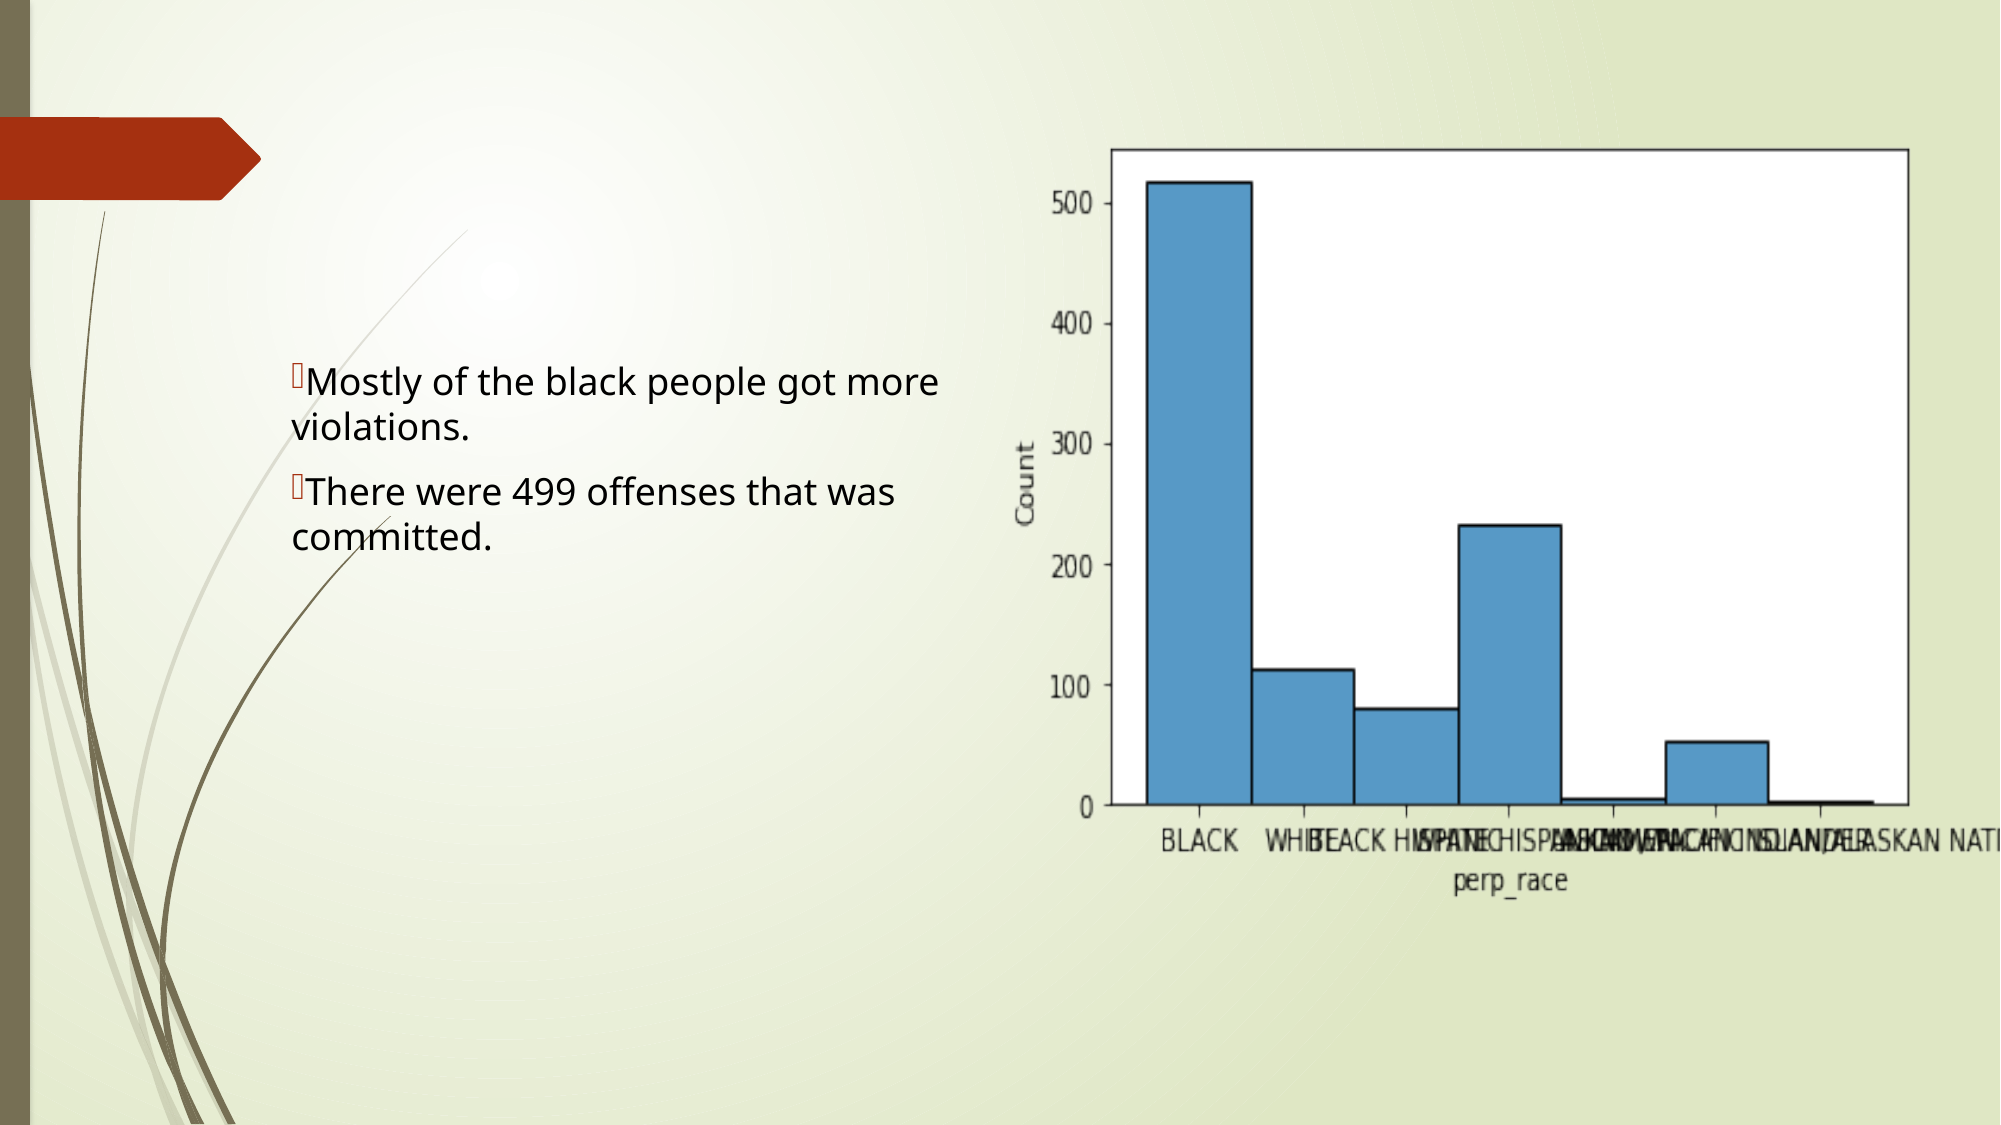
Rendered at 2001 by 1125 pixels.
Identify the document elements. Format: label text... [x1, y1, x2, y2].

picture [999, 131, 2000, 919]
text_box Mostly of the black people got more violations. There were 499 offenses that was committed. [276, 350, 956, 970]
